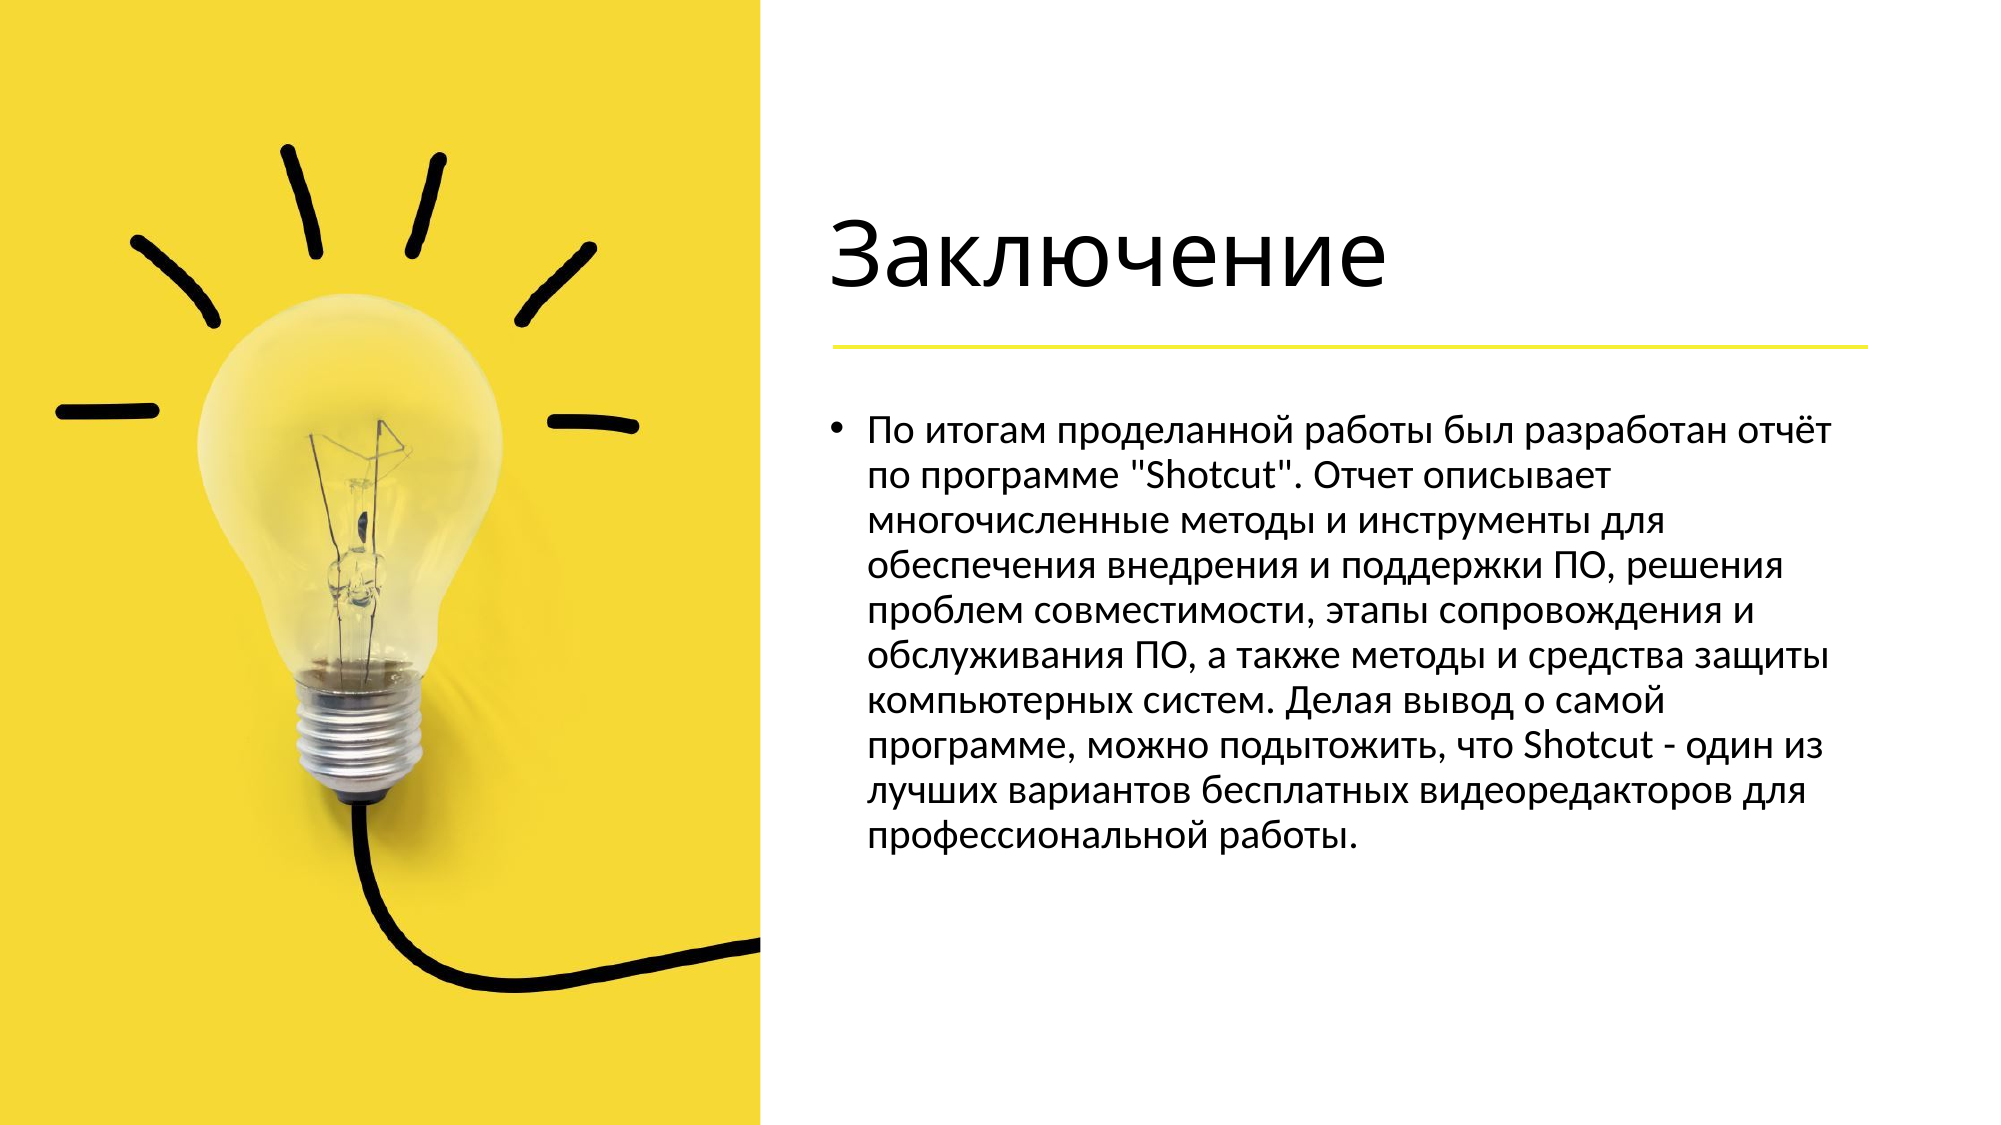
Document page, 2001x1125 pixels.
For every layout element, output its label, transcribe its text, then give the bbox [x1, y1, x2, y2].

picture [0, 0, 761, 1125]
list По итогам проделанной работы был разработан отчёт по программе "Shotcut". Отчет описывает многочисленные методы и инструменты для обеспечения внедрения и поддержки ПО, решения проблем совместимости, этапы сопровождения и обслуживания ПО, а также методы и средства защиты компьютерных систем. Делая вывод о самой программе, можно подытожить, что Shotcut - один из лучших вариантов бесплатных видеоредакторов для профессиональной работы. [814, 399, 1895, 1021]
title Заключение [814, 103, 1895, 315]
